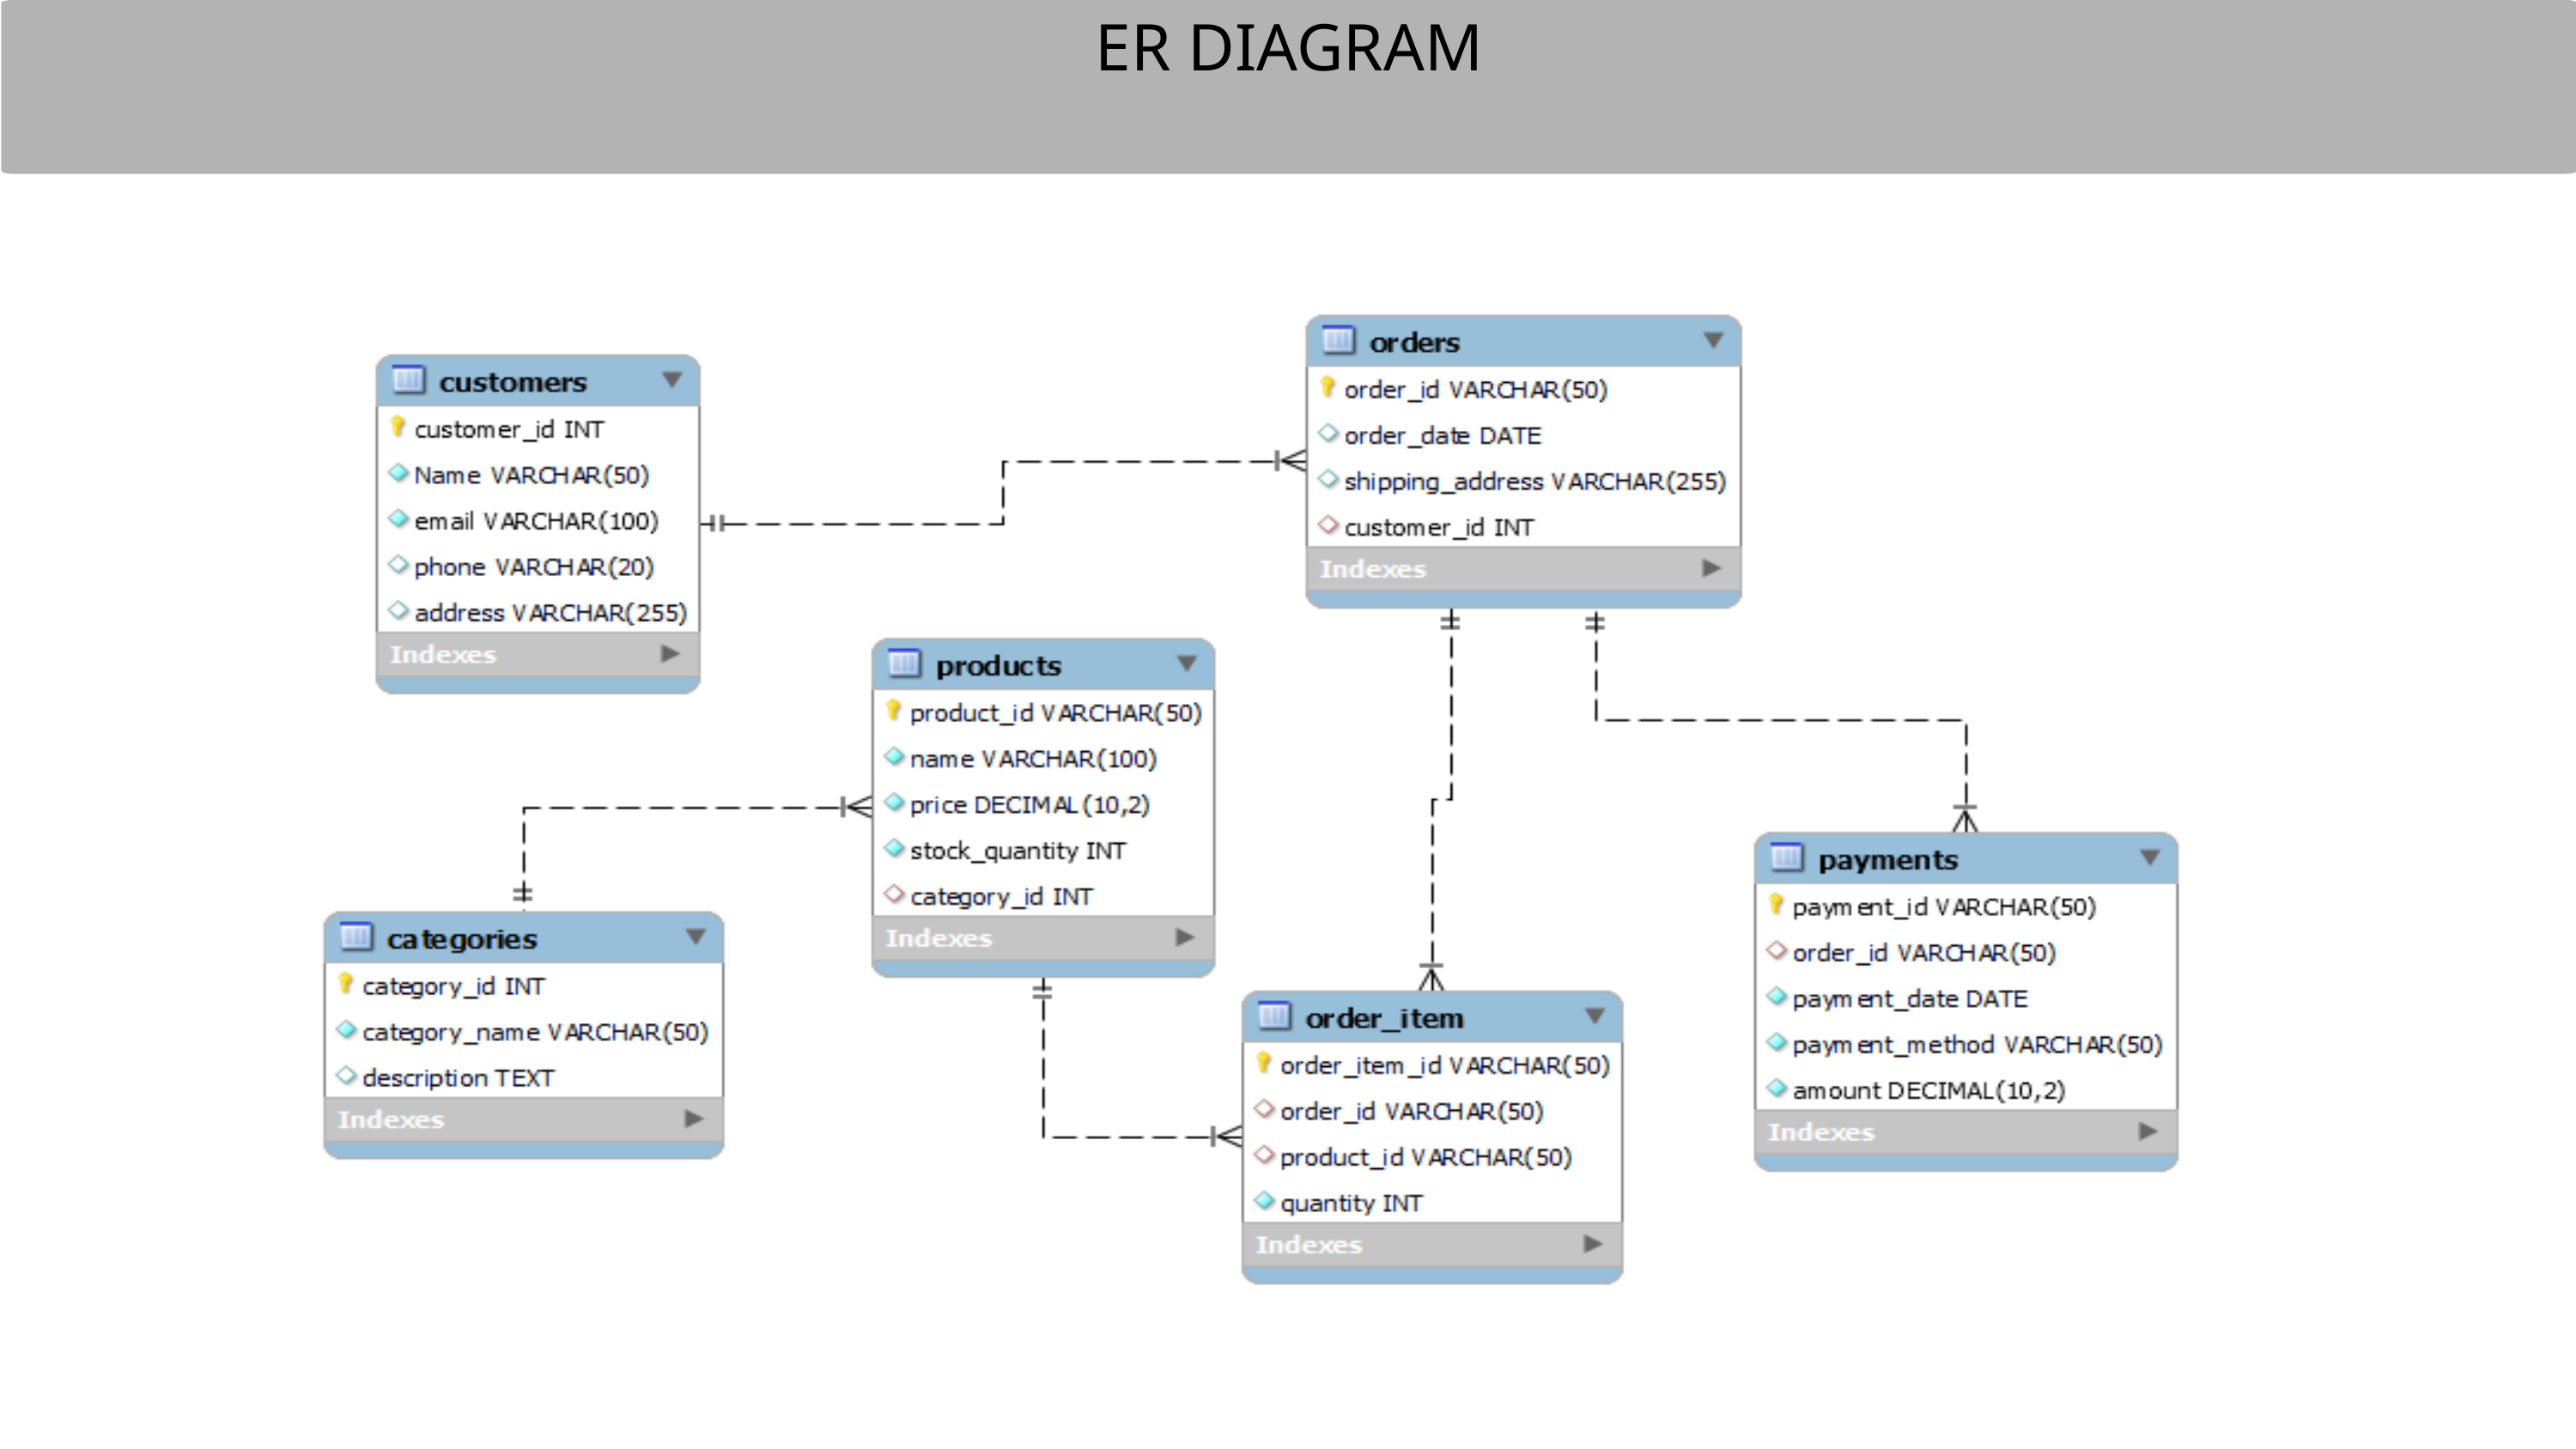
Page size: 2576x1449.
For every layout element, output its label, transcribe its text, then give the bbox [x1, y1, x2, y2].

picture [300, 294, 2201, 1304]
text_box ER DIAGRAM [1, 0, 2576, 174]
